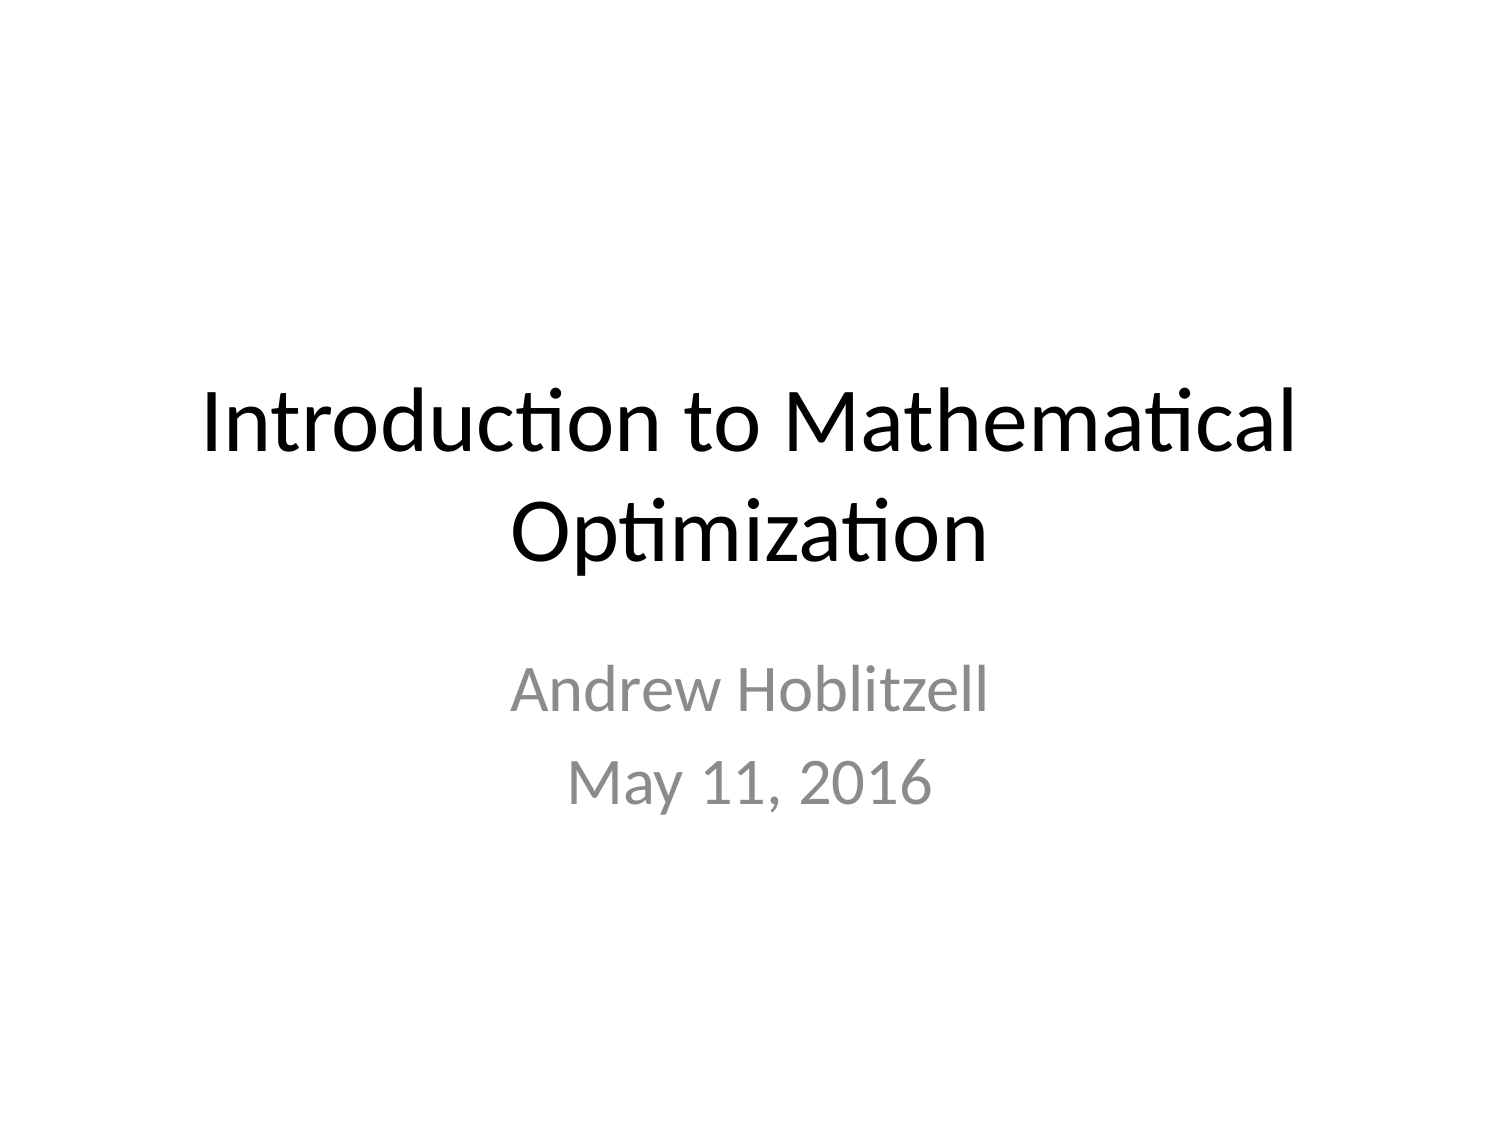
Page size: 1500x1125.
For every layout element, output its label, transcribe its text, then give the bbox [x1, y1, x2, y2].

subtitle Andrew Hoblitzell May 11, 2016 [225, 637, 1275, 925]
title Introduction to Mathematical Optimization [112, 349, 1388, 591]
